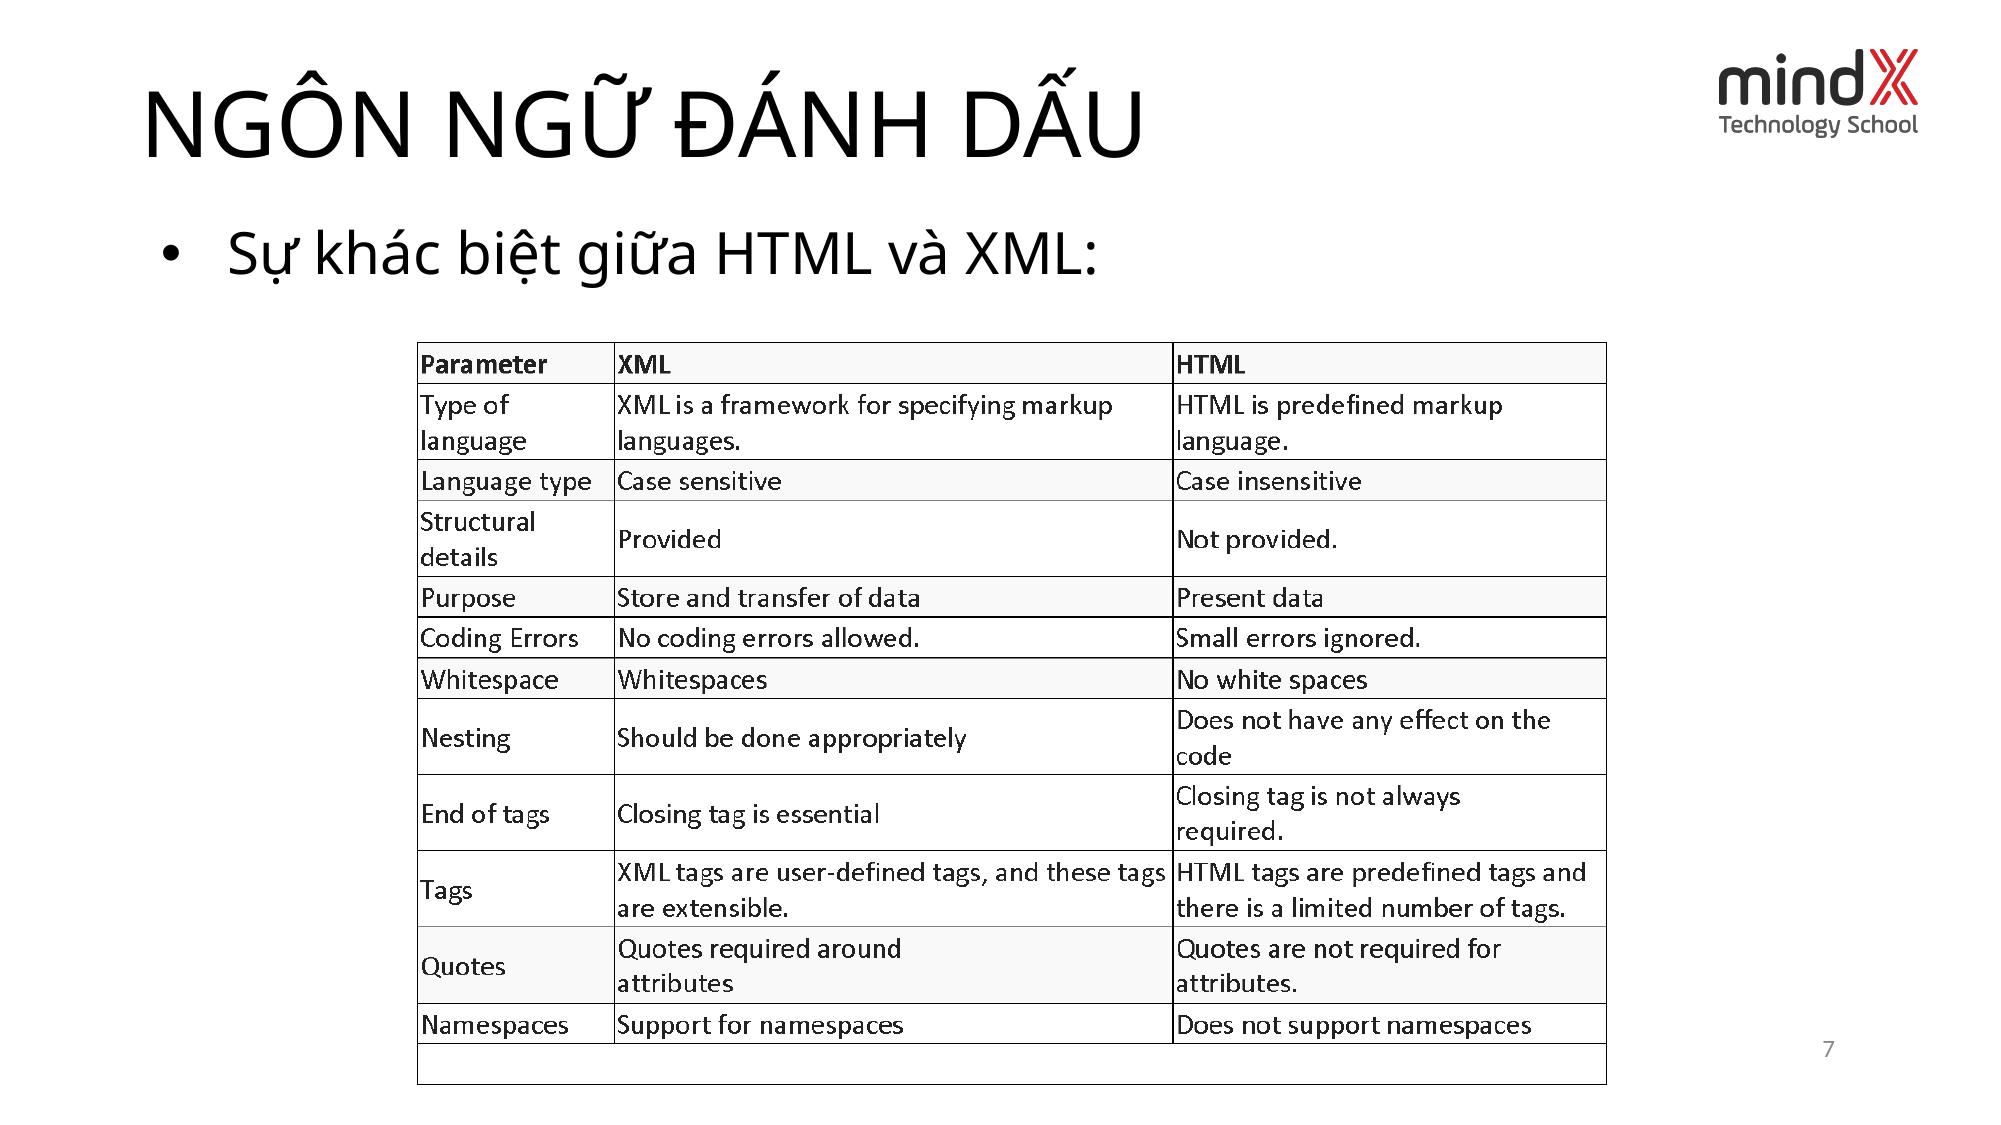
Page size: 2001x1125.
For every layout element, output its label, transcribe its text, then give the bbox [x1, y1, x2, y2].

slide_number ‹#› [1433, 1025, 1850, 1100]
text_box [417, 341, 1607, 1085]
title NGÔN NGỮ ĐÁNH DẤU [125, 19, 1850, 237]
list Sự khác biệt giữa HTML và XML: [137, 216, 1863, 332]
picture [1850, 49, 1918, 138]
